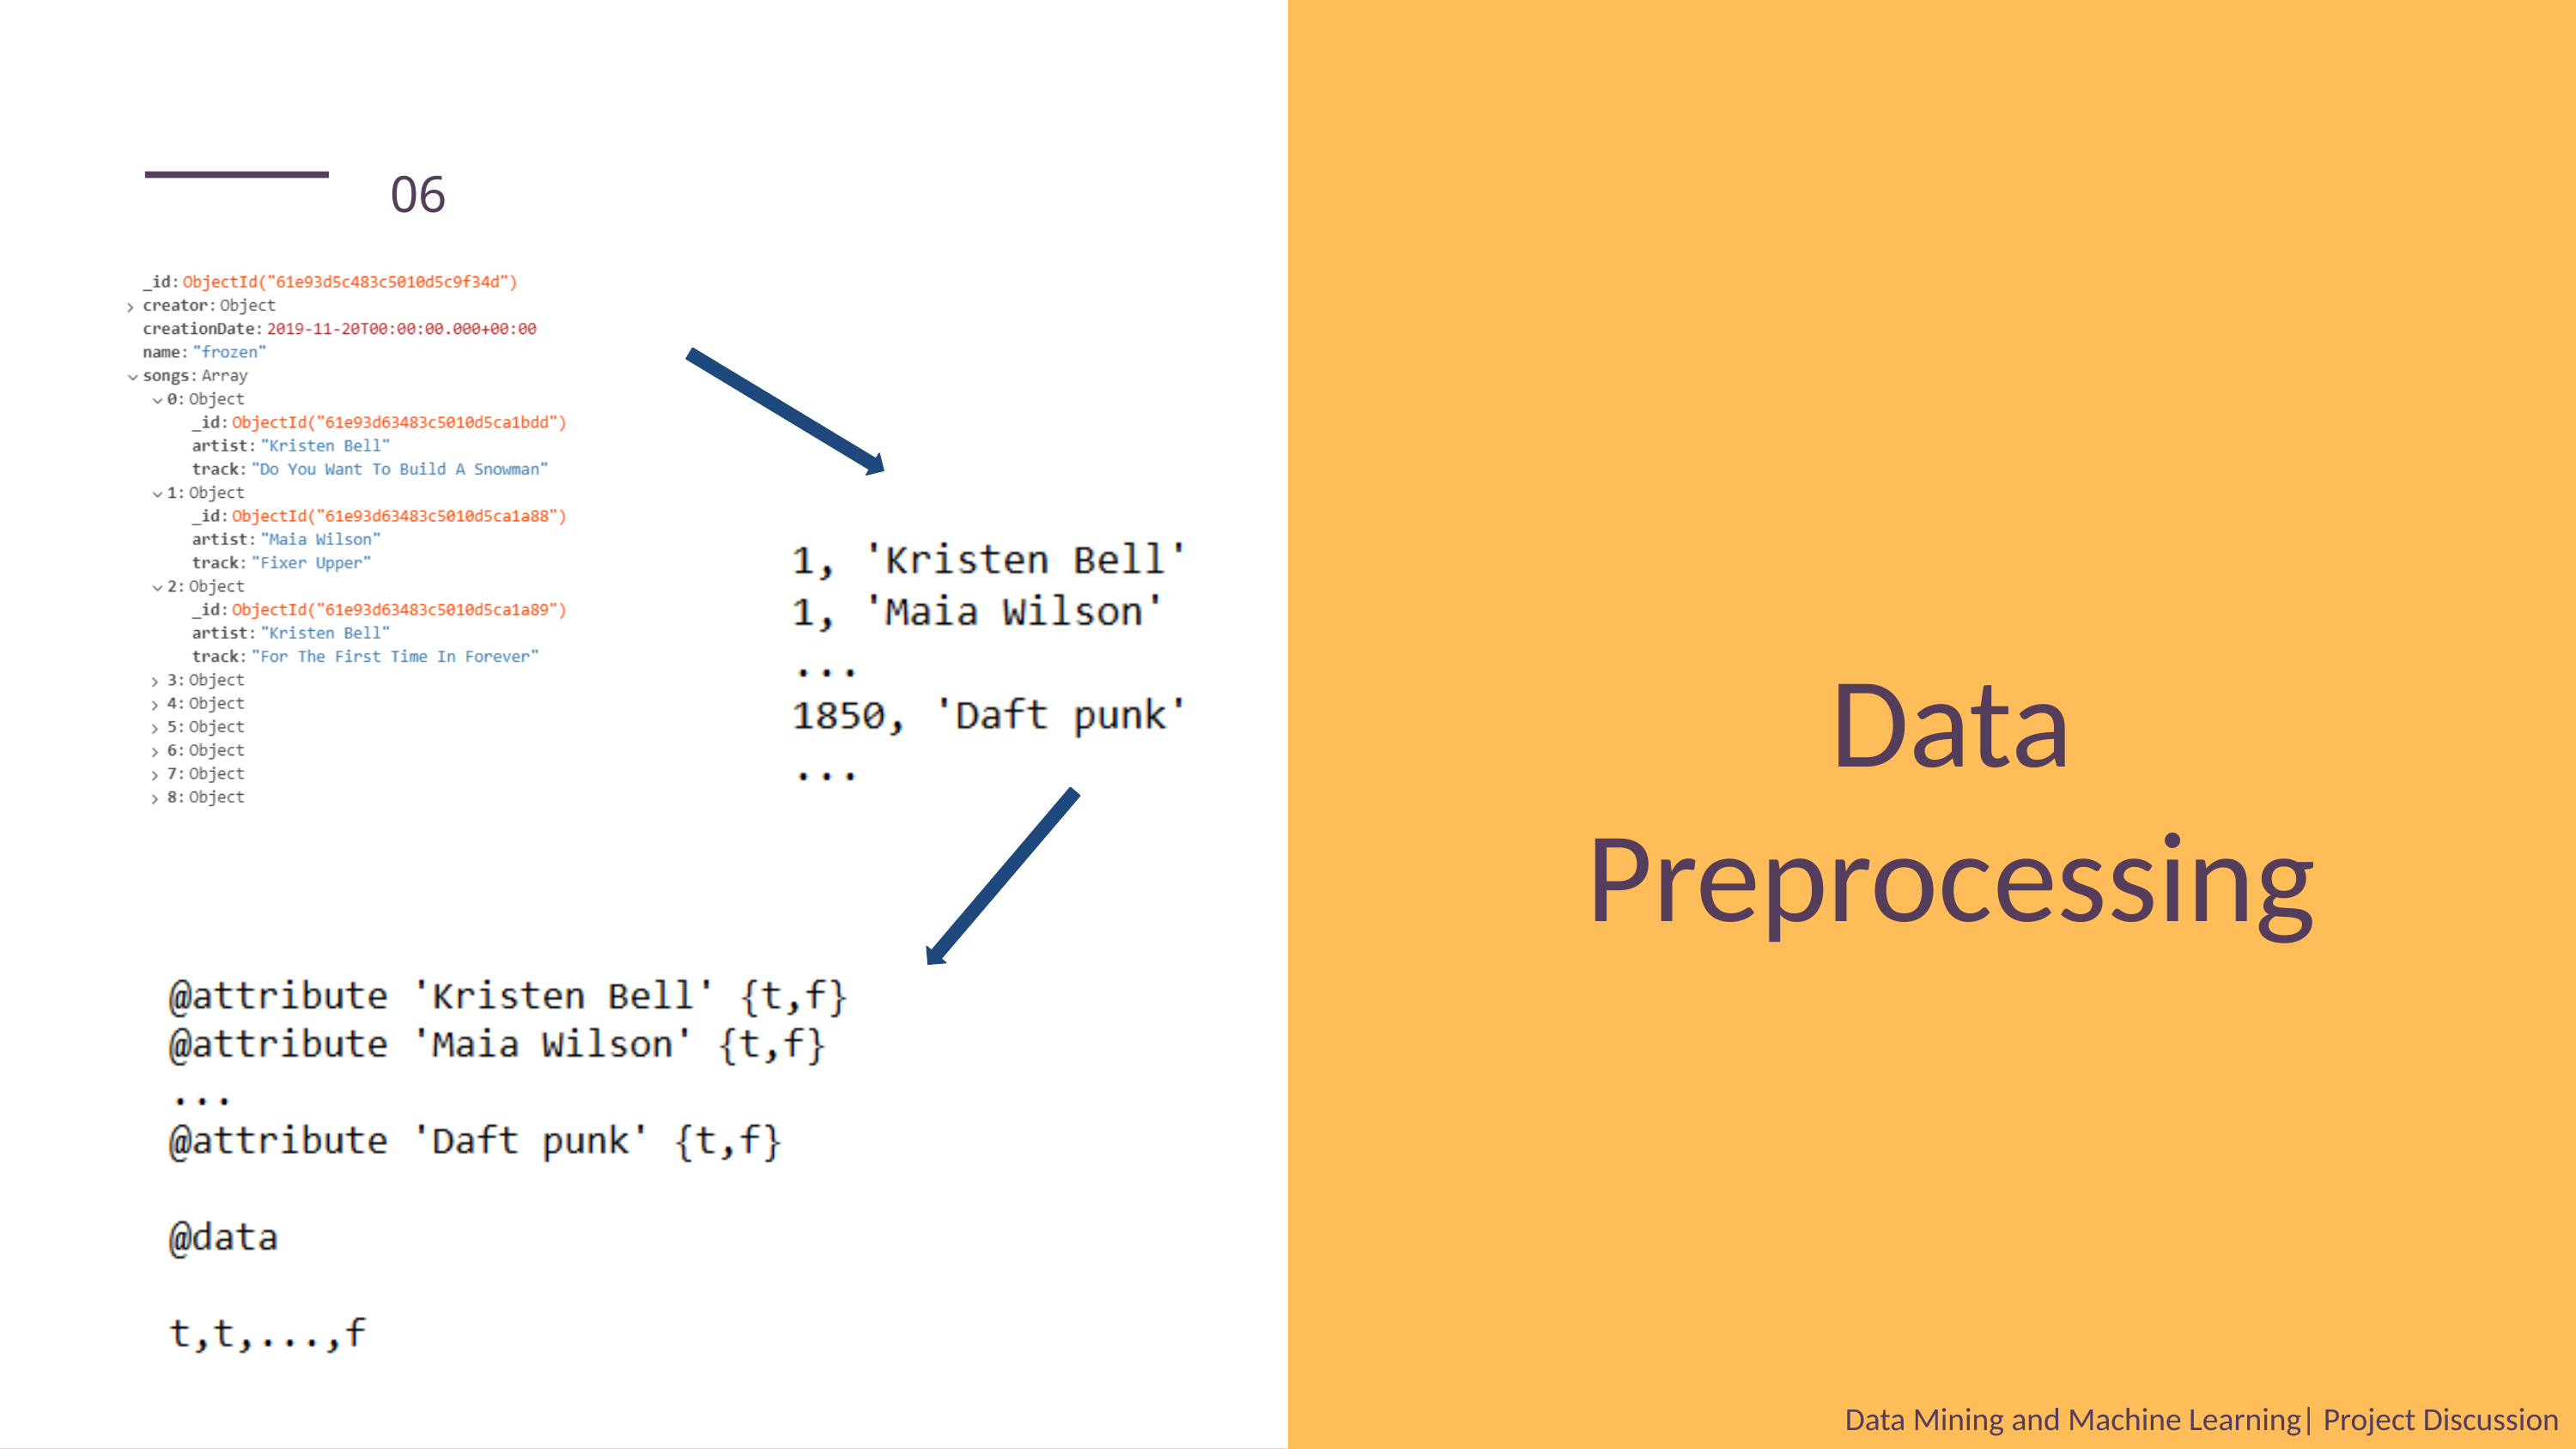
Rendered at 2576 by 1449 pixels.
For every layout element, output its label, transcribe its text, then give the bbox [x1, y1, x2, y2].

picture [782, 515, 1245, 814]
text_box [0, 0, 1288, 1449]
text_box Data Mining and Machine Learning| Project Discussion [1606, 1382, 2561, 1437]
text_box Data Preprocessing [1477, 638, 2427, 948]
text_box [144, 138, 614, 200]
picture [70, 247, 614, 831]
picture [161, 972, 860, 1382]
text_box [927, 821, 1059, 965]
text_box [686, 348, 884, 476]
